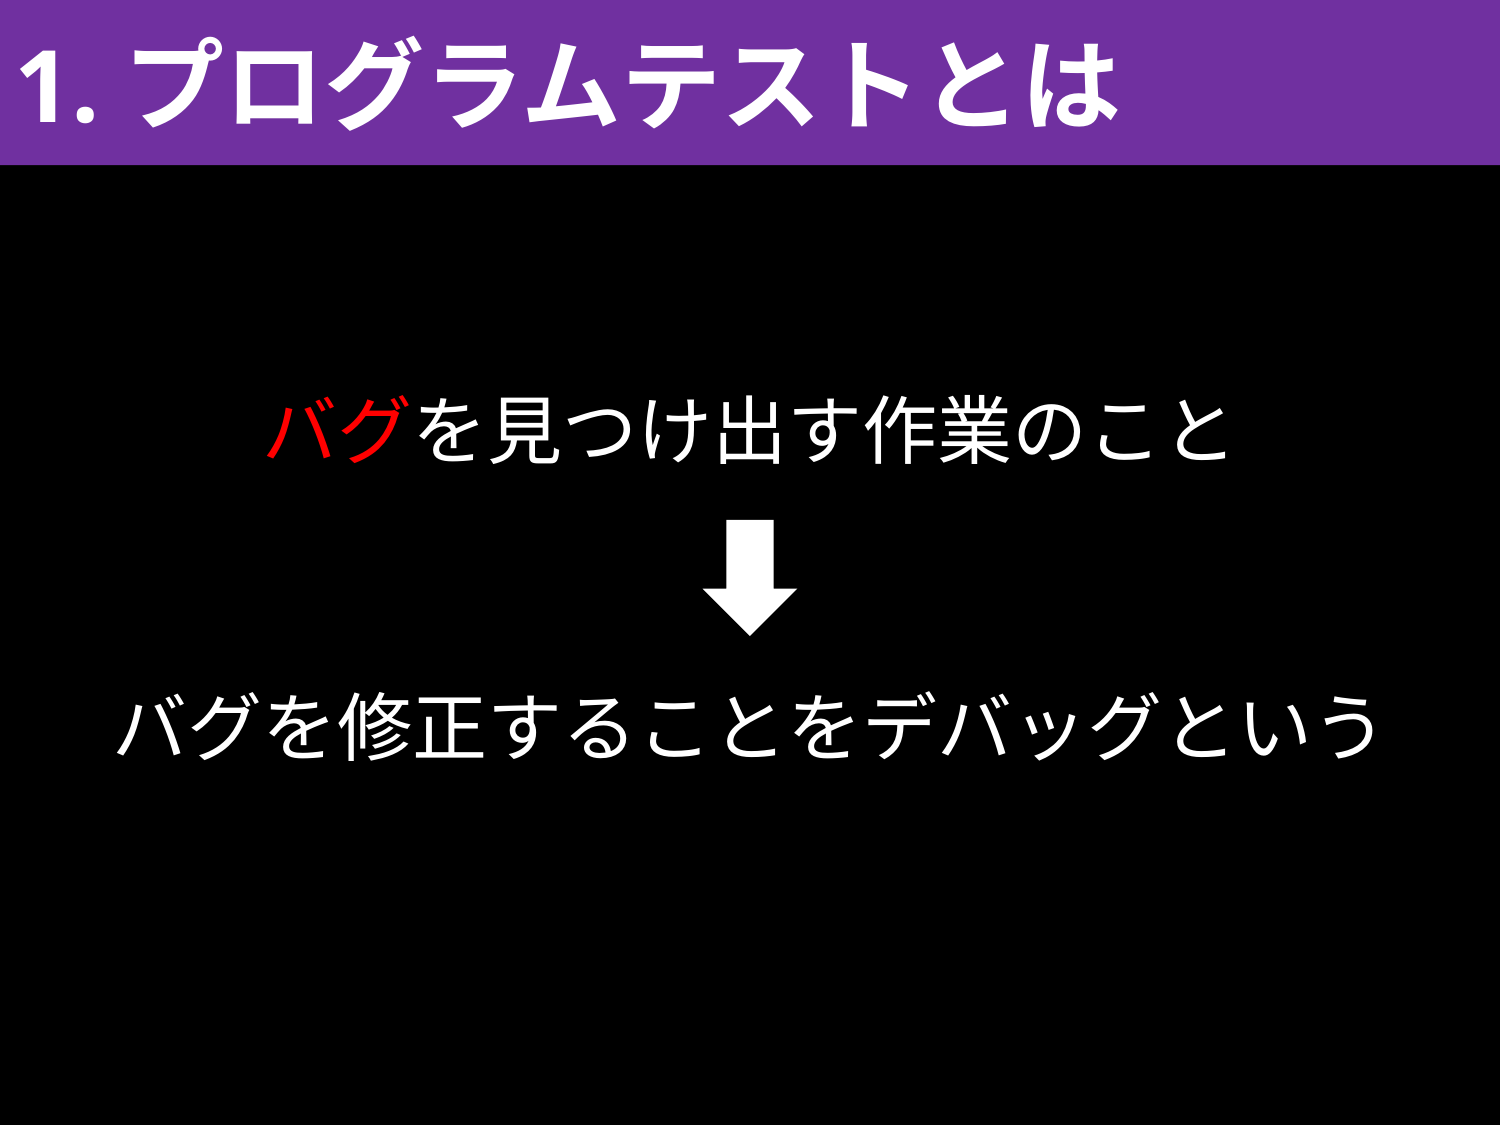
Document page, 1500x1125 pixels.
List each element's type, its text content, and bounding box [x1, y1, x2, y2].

text_box バグを見つけ出す作業のこと [247, 376, 1253, 482]
text_box 1.プログラムテストとは [0, 0, 1500, 166]
text_box バグを修正することをデバッグという [97, 673, 1403, 779]
text_box [700, 518, 800, 638]
